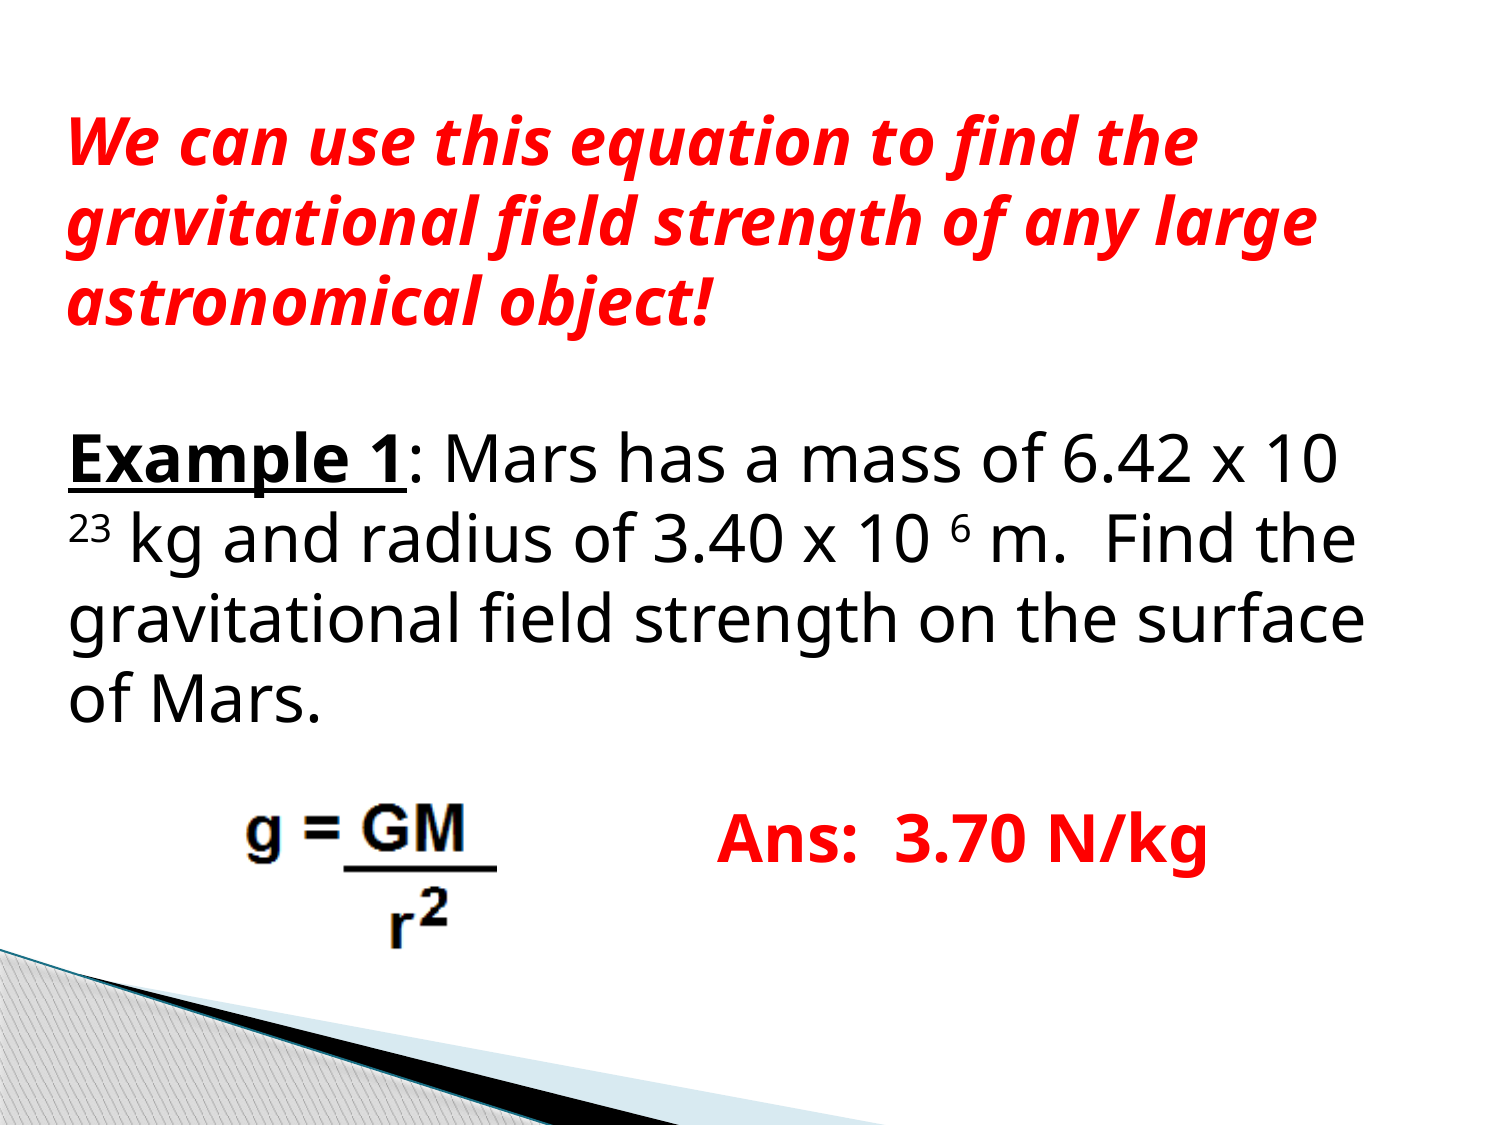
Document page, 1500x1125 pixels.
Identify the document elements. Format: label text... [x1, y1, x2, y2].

picture [213, 769, 497, 974]
title We can use this equation to find the gravitational field strength of any large astronomical object! [51, 125, 1401, 313]
text_box Example 1: Mars has a mass of 6.42 x 10 23 kg and radius of 3.40 x 10 6 m. Find the gravitational field strength on the surface of Mars. Ans: 3.70 N/kg [53, 408, 1413, 884]
